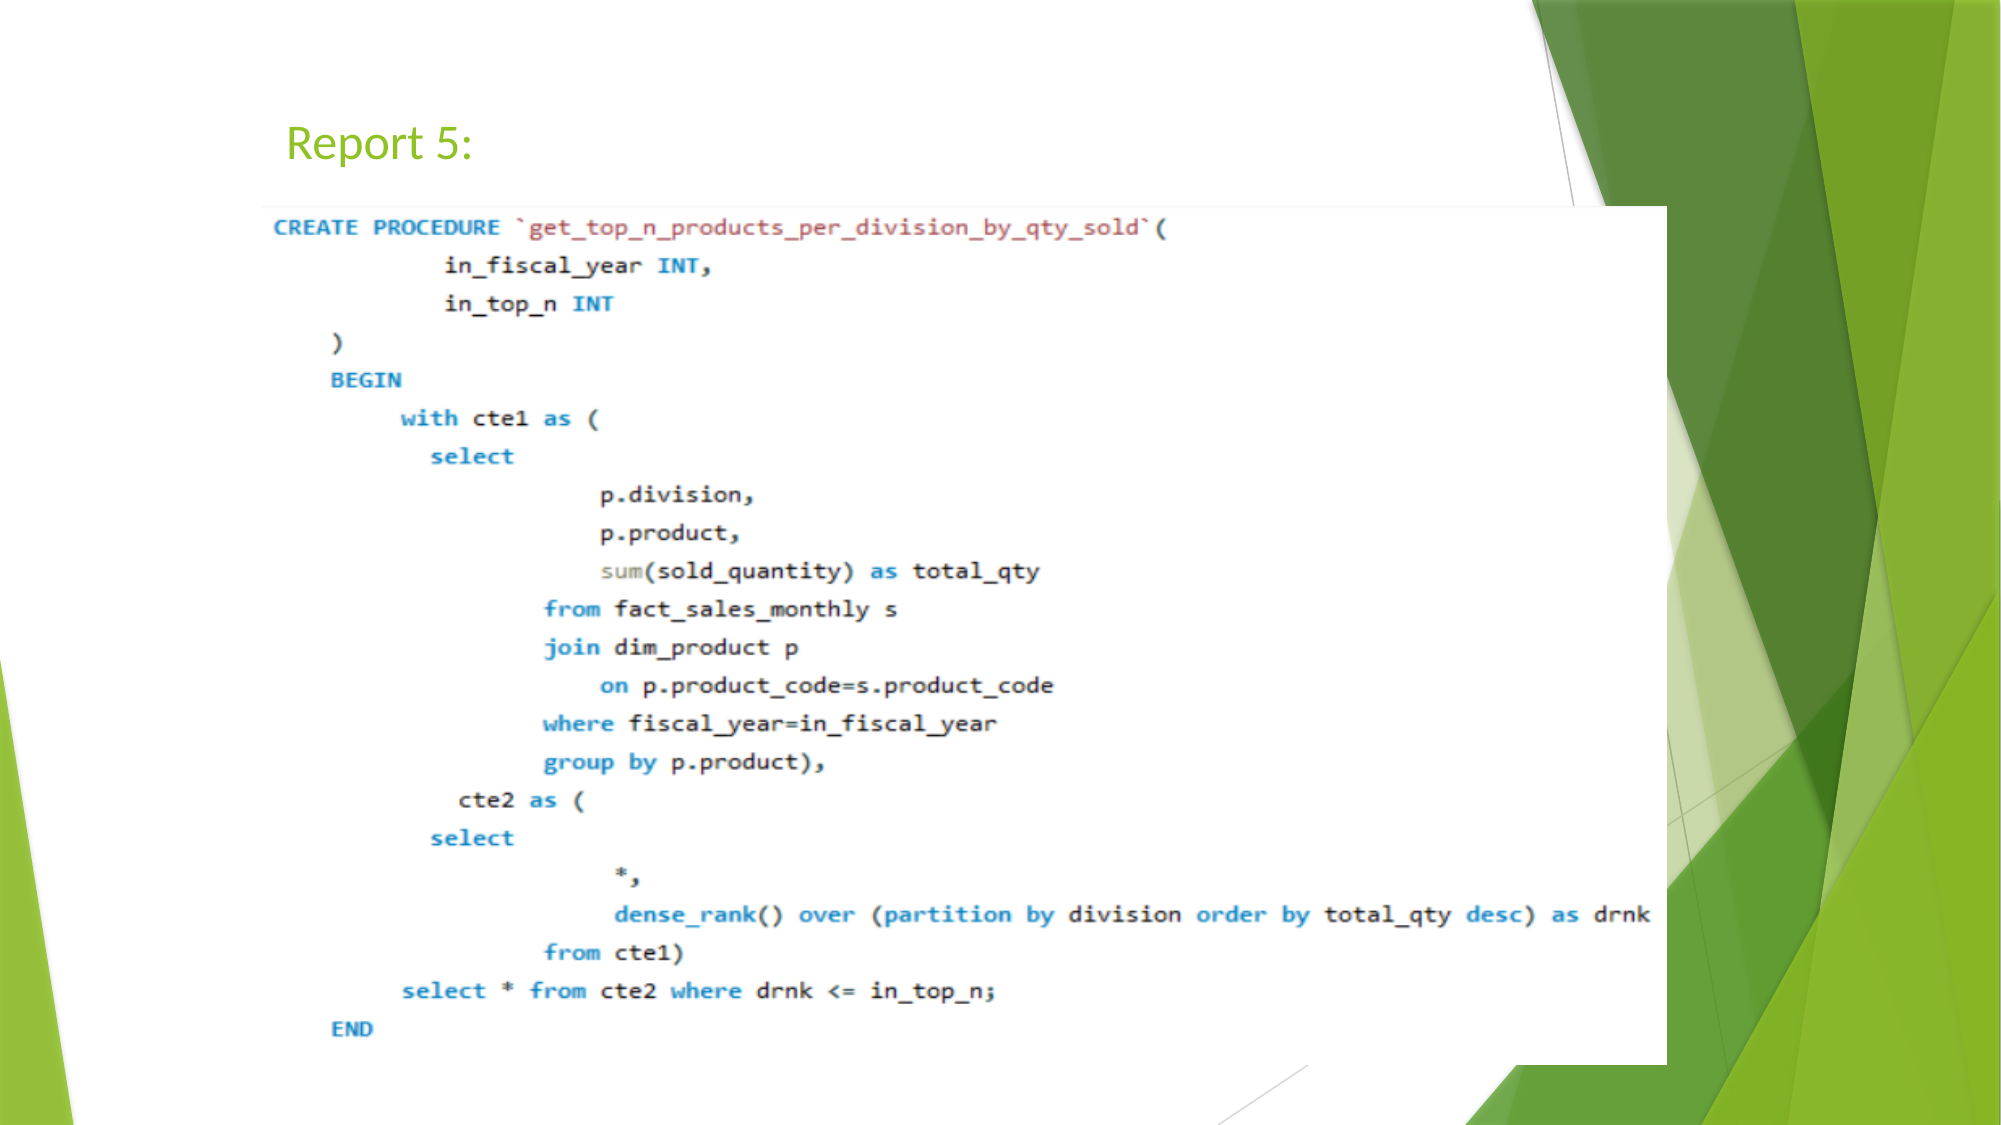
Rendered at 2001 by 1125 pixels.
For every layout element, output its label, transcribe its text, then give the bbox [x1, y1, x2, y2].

title Report 5: [270, 102, 1738, 207]
picture [262, 206, 1668, 1066]
